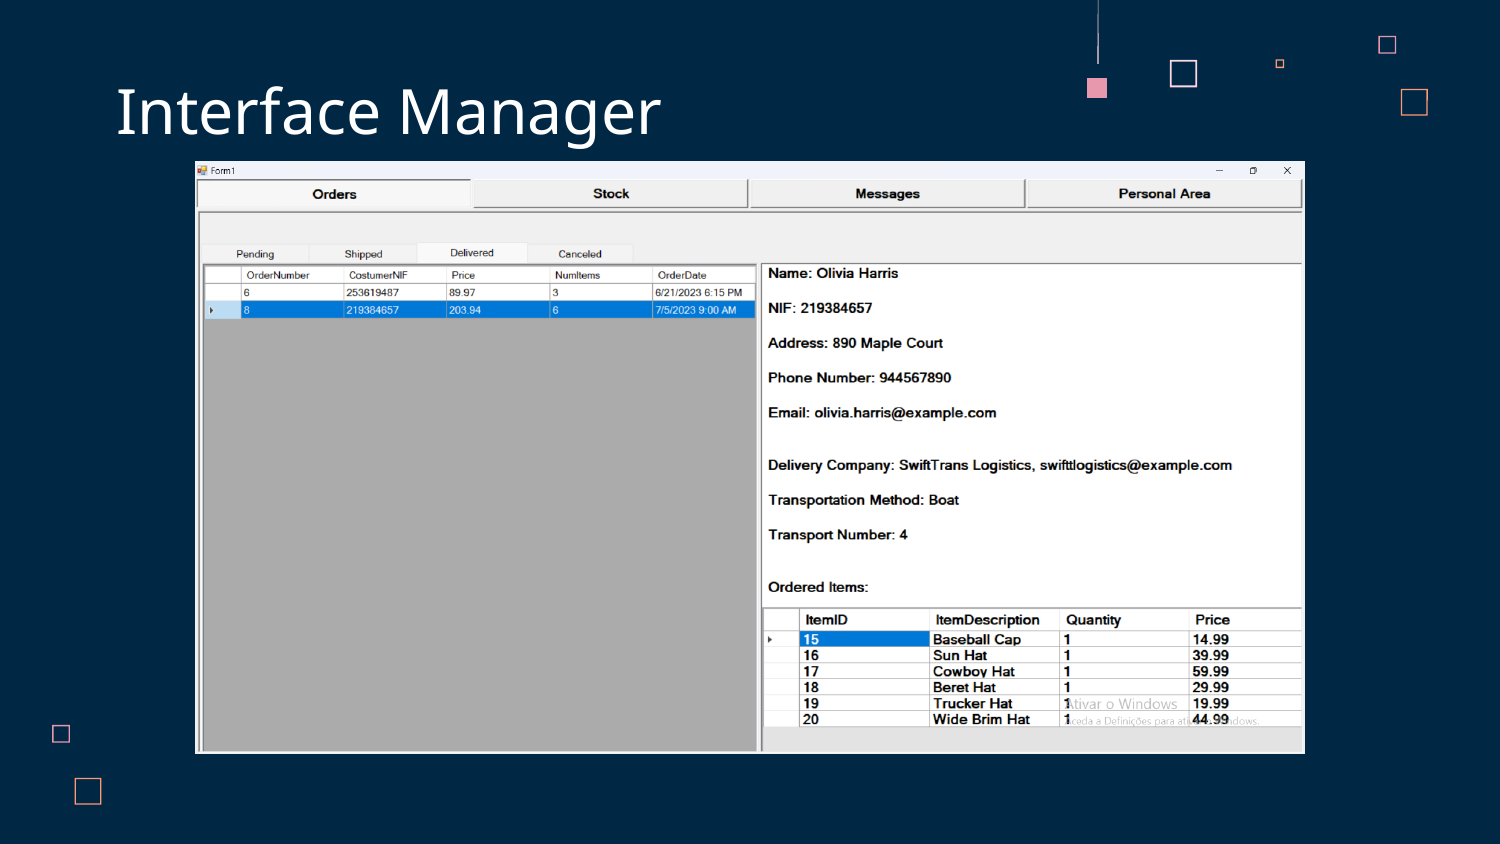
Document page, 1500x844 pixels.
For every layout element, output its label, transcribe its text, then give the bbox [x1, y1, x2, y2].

picture [194, 161, 1306, 754]
title Interface Manager [101, 67, 878, 163]
